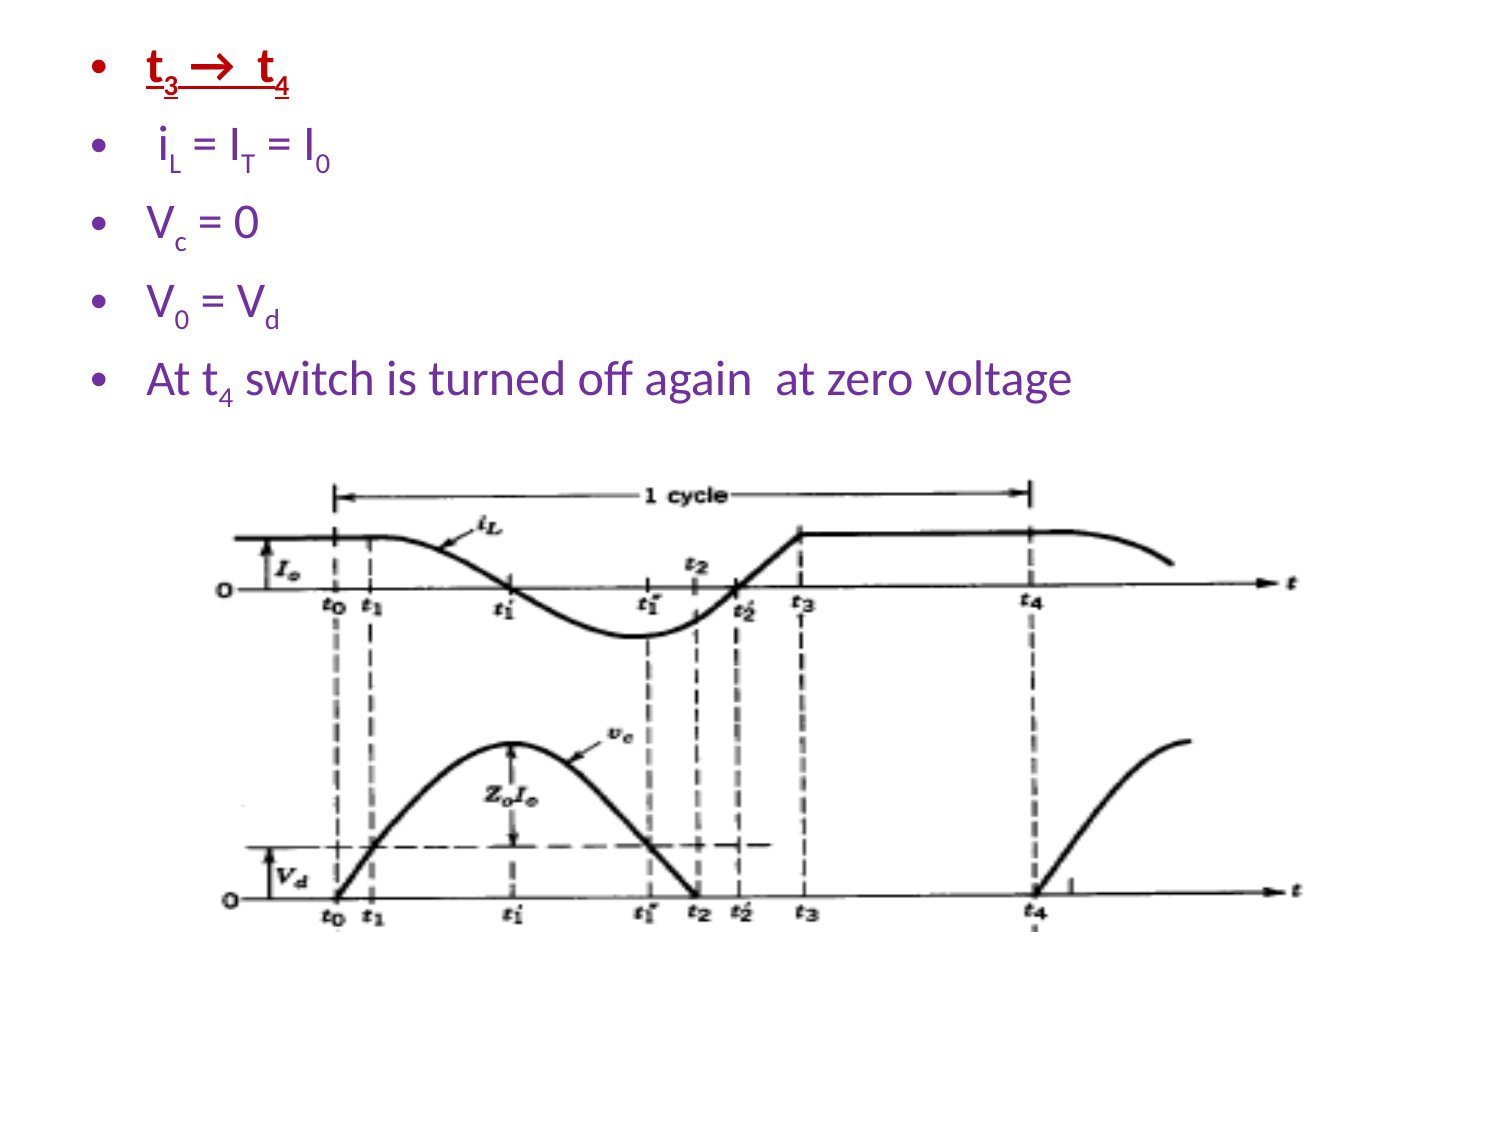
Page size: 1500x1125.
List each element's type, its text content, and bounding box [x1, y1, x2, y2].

list t3 → t4 iL = IT = I0 Vc = 0 V0 = Vd At t4 switch is turned off again at zero voltage [75, 24, 1425, 1005]
picture [187, 474, 1313, 933]
